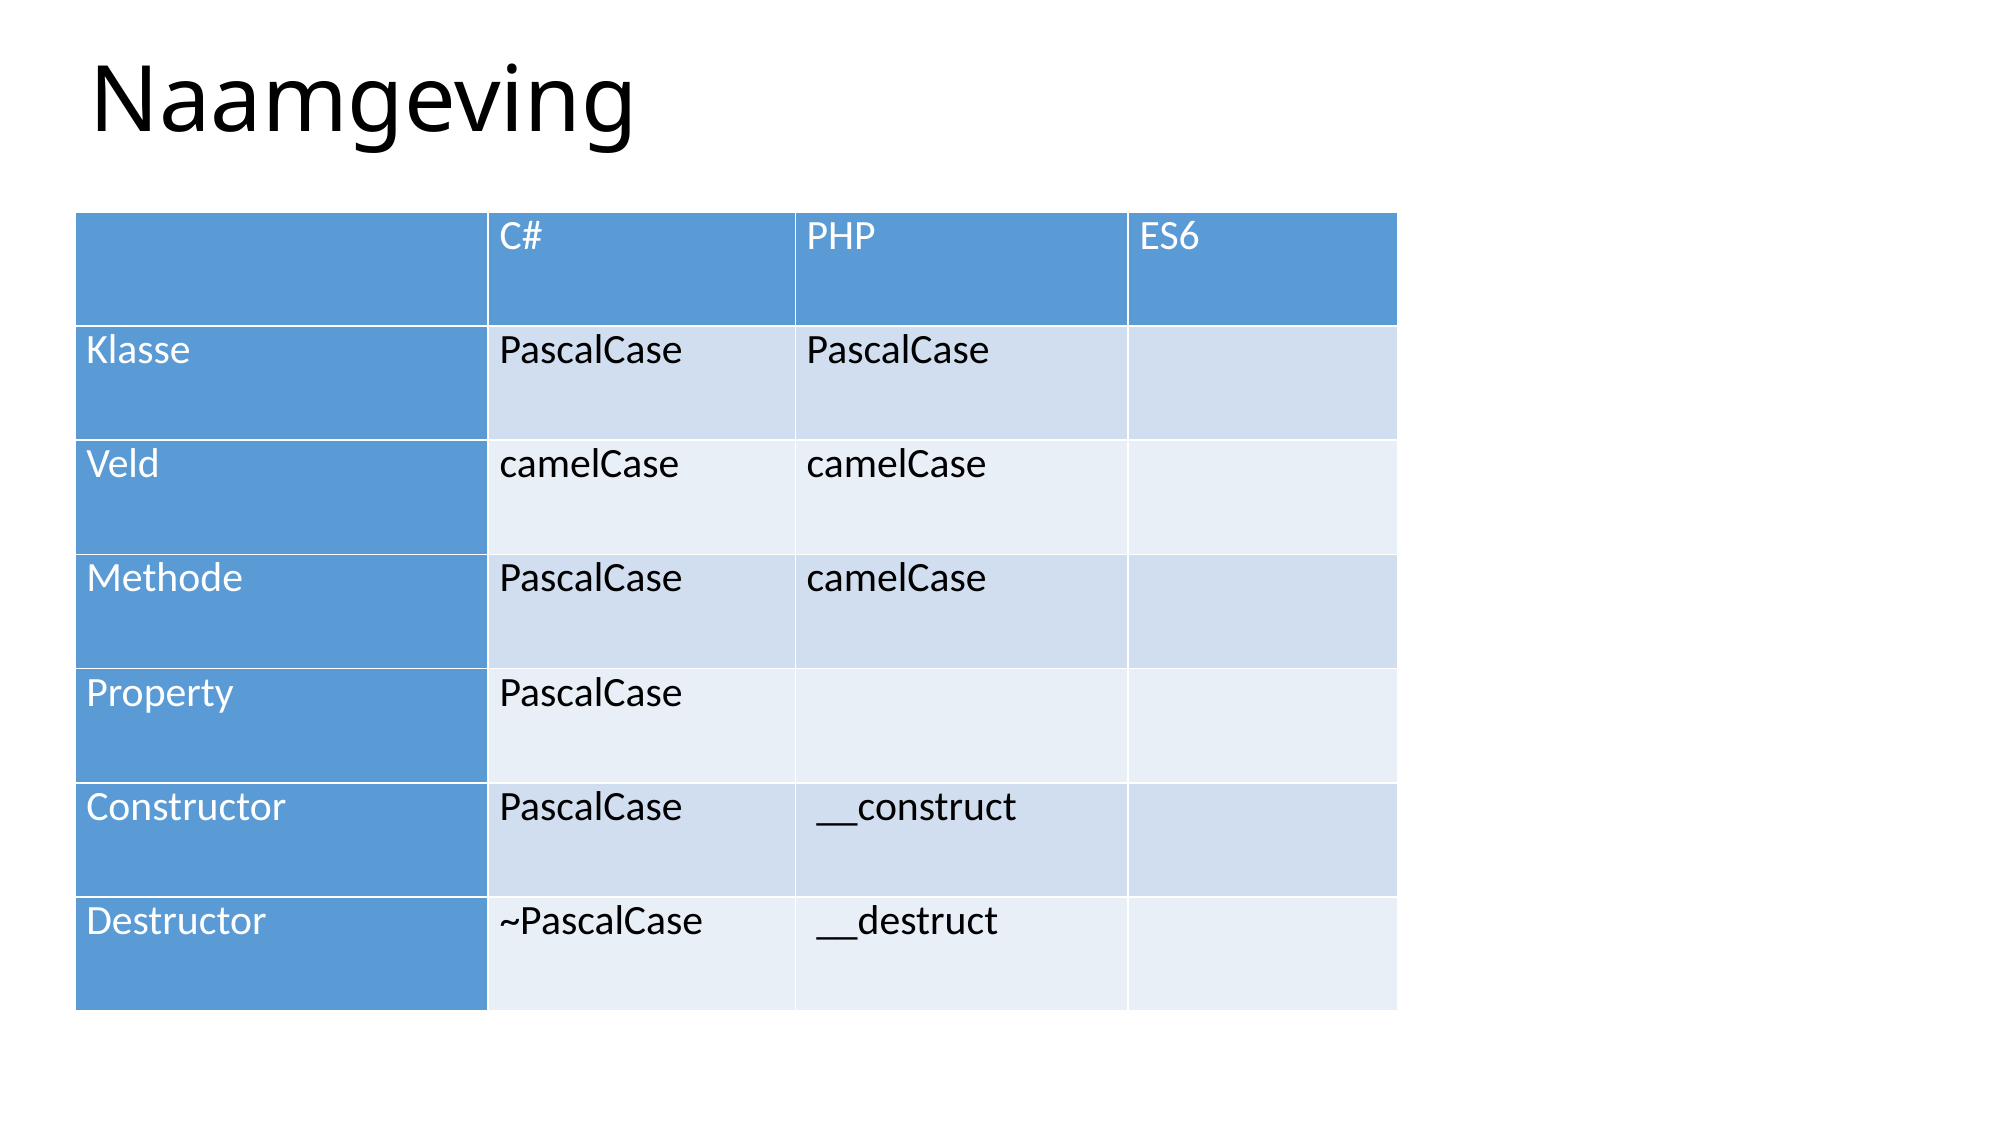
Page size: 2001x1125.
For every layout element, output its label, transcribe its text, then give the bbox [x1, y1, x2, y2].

table_cell camelCase [796, 441, 1127, 554]
table_cell ~PascalCase [489, 898, 795, 1010]
table_cell PascalCase [489, 784, 795, 896]
table_header [76, 213, 487, 325]
table_cell [1129, 669, 1397, 782]
table_cell __destruct [796, 898, 1127, 1010]
table_cell Destructor [76, 898, 487, 1010]
table_cell Constructor [76, 784, 487, 896]
text_box Naamgeving [74, 45, 1425, 233]
table_cell [1129, 327, 1397, 439]
table_cell [1129, 898, 1397, 1010]
table_cell Veld [76, 441, 487, 554]
table_cell Methode [76, 555, 487, 668]
table_cell [1129, 441, 1397, 554]
table_header C# [489, 213, 795, 325]
table_cell PascalCase [489, 327, 795, 439]
table_header PHP [796, 213, 1127, 325]
table_cell camelCase [796, 555, 1127, 668]
table_cell camelCase [489, 441, 795, 554]
table_header ES6 [1129, 213, 1397, 325]
table_cell PascalCase [796, 327, 1127, 439]
table_cell PascalCase [489, 669, 795, 782]
table_cell PascalCase [489, 555, 795, 668]
table_cell Property [76, 669, 487, 782]
table_cell [796, 669, 1127, 782]
table_cell Klasse [76, 327, 487, 439]
table_cell [1129, 784, 1397, 896]
table_cell __construct [796, 784, 1127, 896]
table_cell [1129, 555, 1397, 668]
